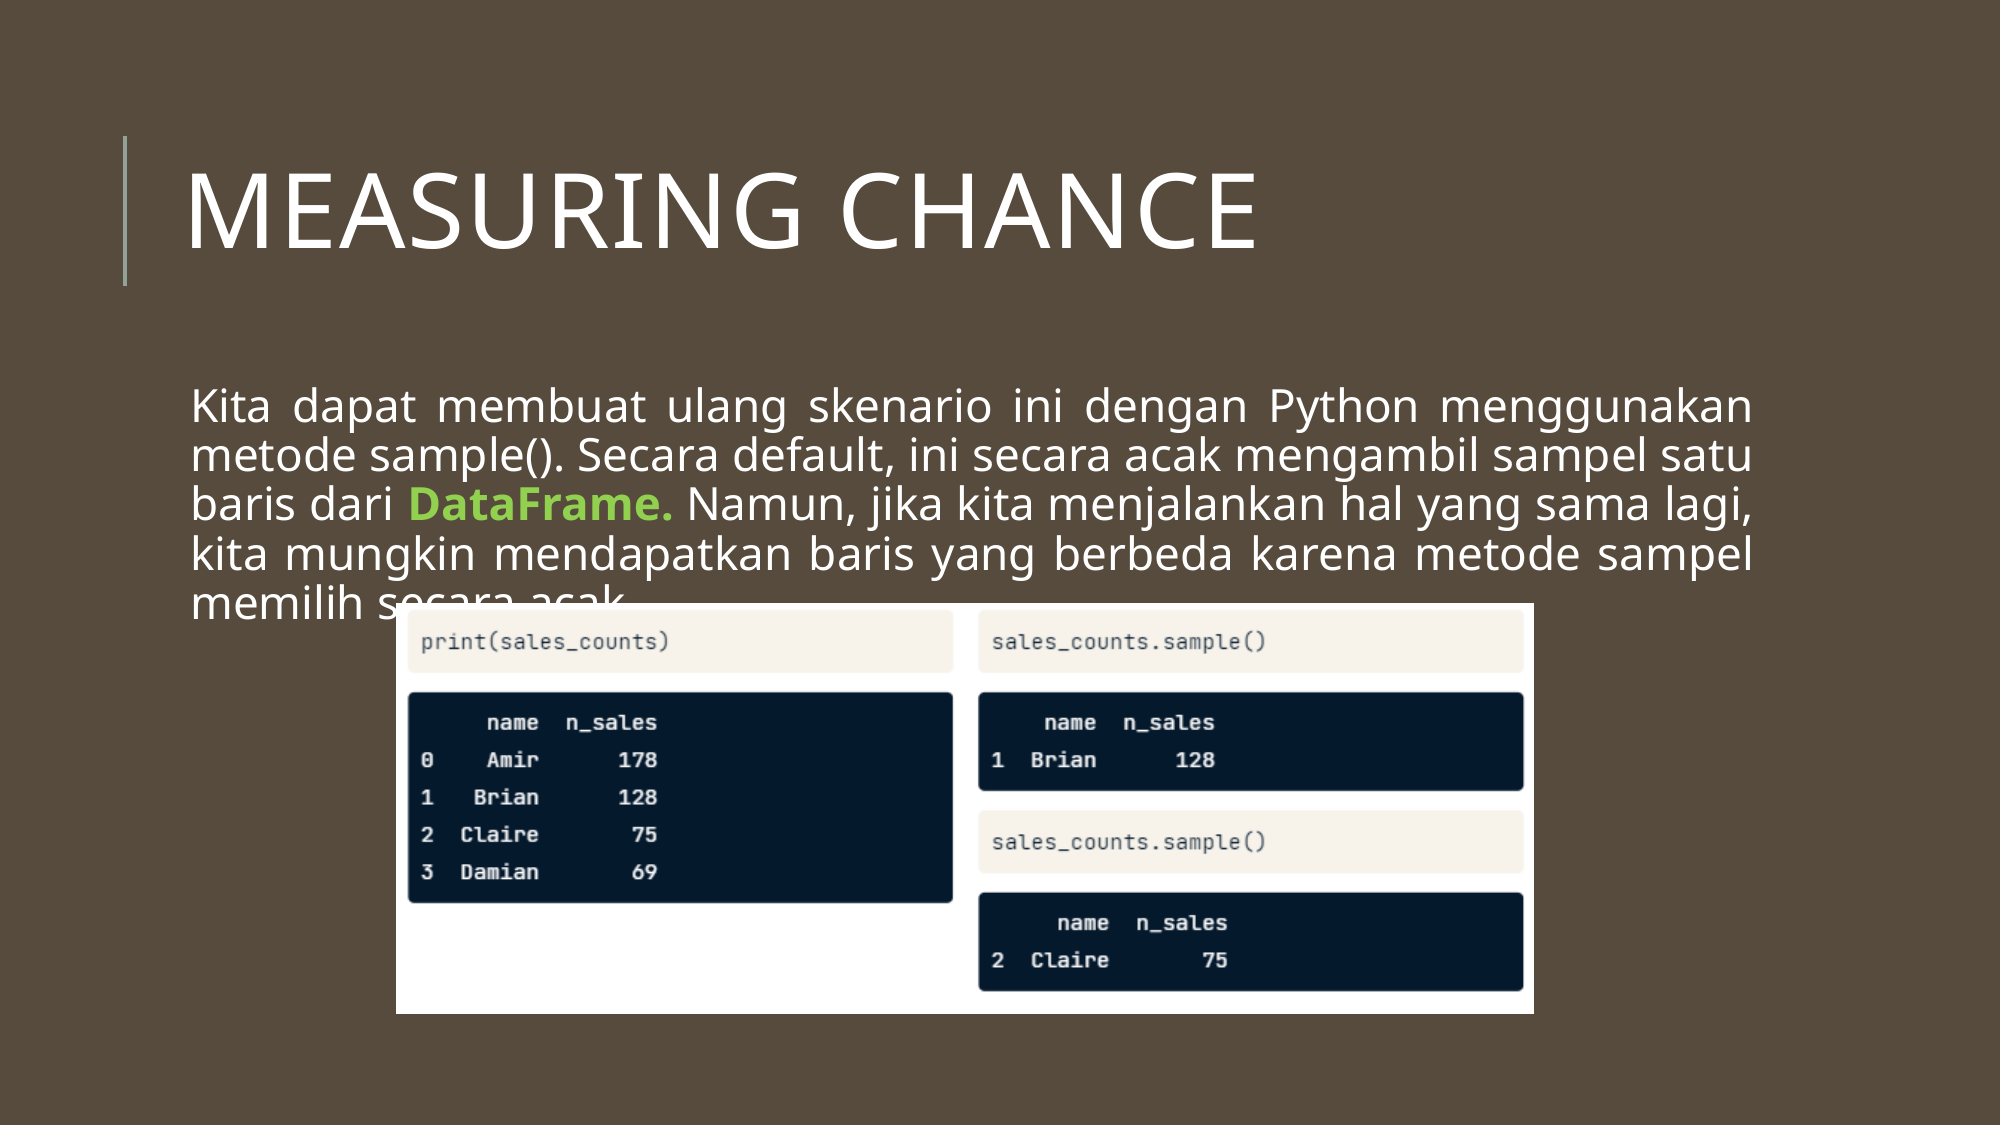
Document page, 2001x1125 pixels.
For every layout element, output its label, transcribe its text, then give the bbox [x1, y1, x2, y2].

list Kita dapat membuat ulang skenario ini dengan Python menggunakan metode sample(). Secara default, ini secara acak mengambil sampel satu baris dari DataFrame. Namun, jika kita menjalankan hal yang sama lagi, kita mungkin mendapatkan baris yang berbeda karena metode sampel memilih secara acak. [168, 375, 1763, 1035]
picture [396, 603, 1534, 1014]
title Measuring chance [168, 96, 1763, 342]
